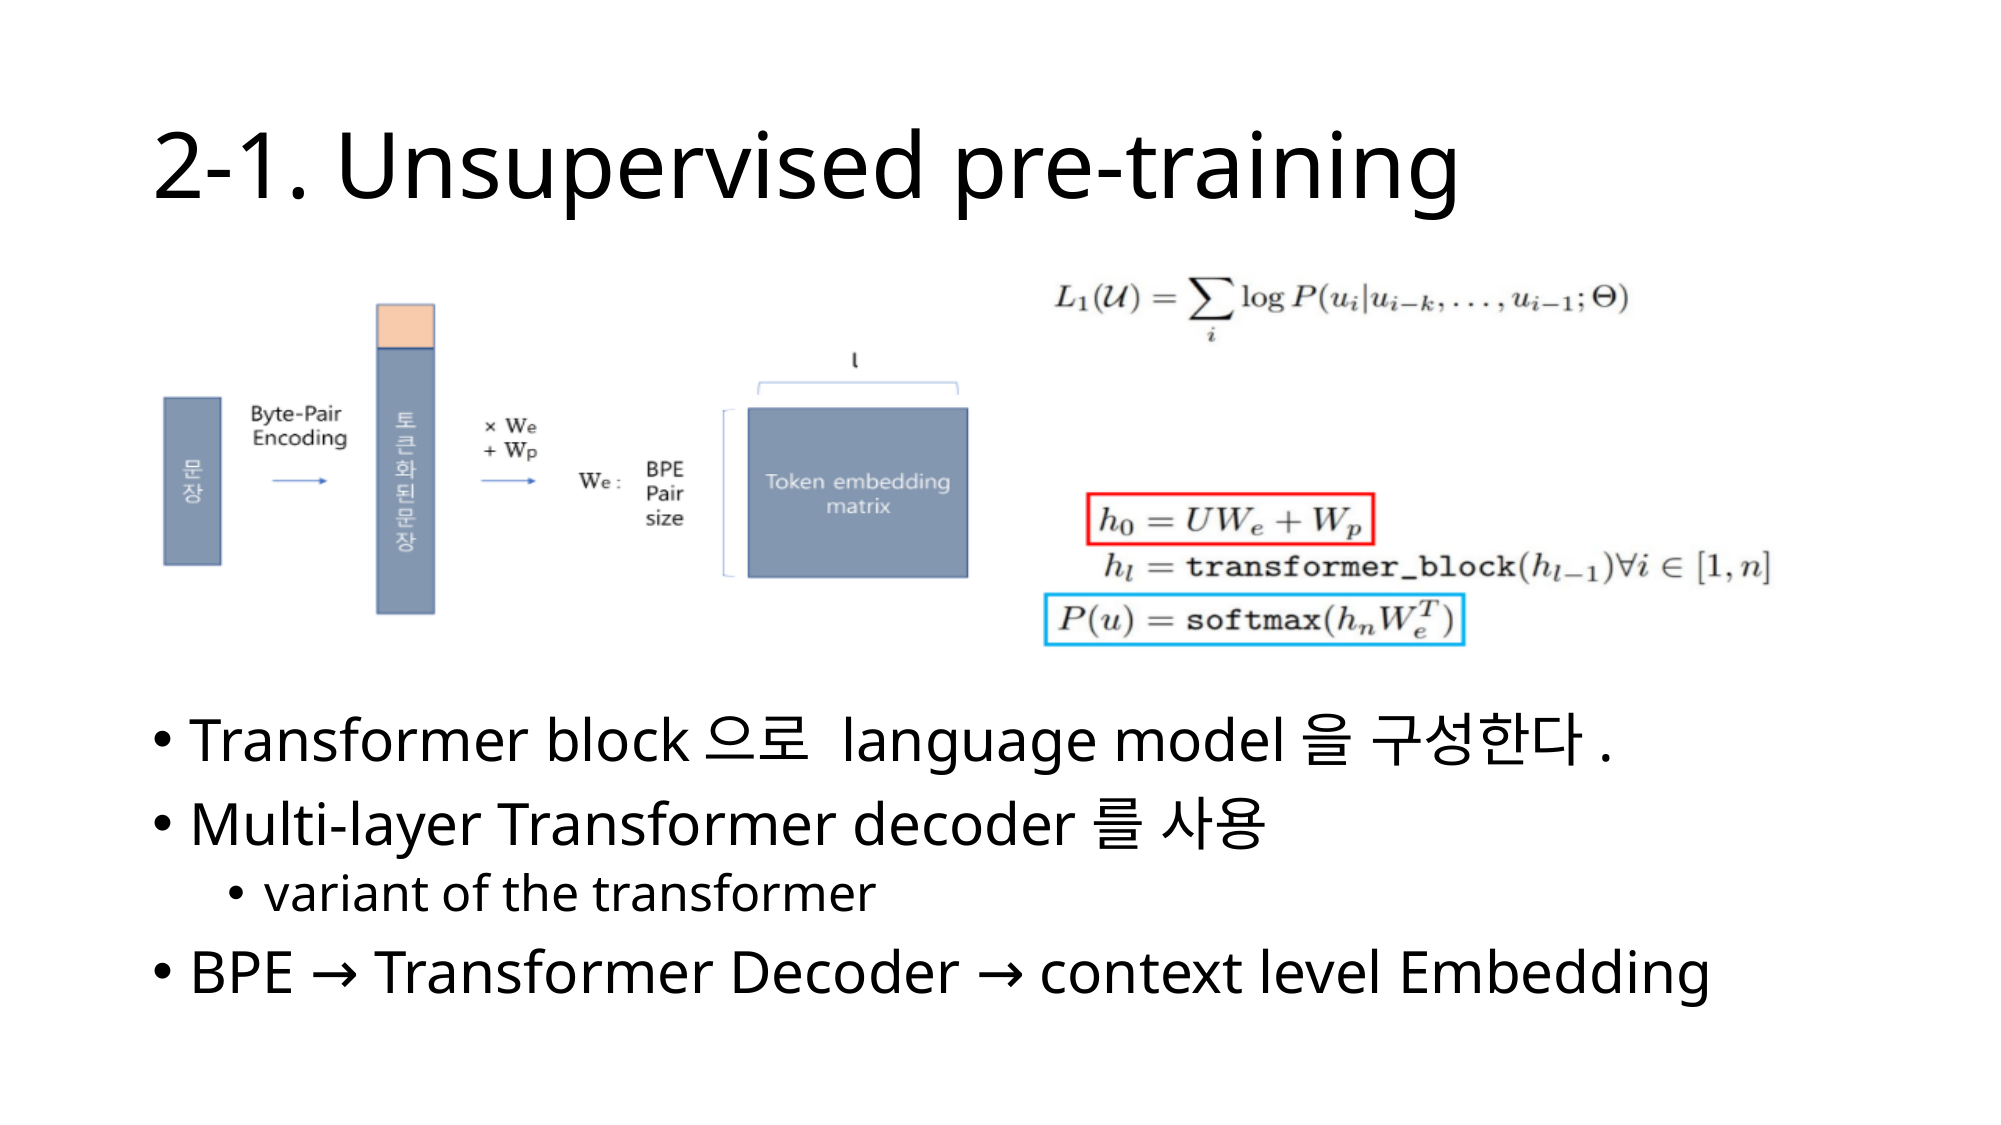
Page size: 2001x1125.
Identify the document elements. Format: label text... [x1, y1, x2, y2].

title 2-1. Unsupervised pre-training [137, 59, 1863, 278]
picture [137, 235, 1789, 665]
list Transformer block으로 language model을 구성한다. Multi-layer Transformer decoder를 사용 variant of the transformer BPE → Transformer Decoder → context level Embedding [137, 299, 1863, 1014]
